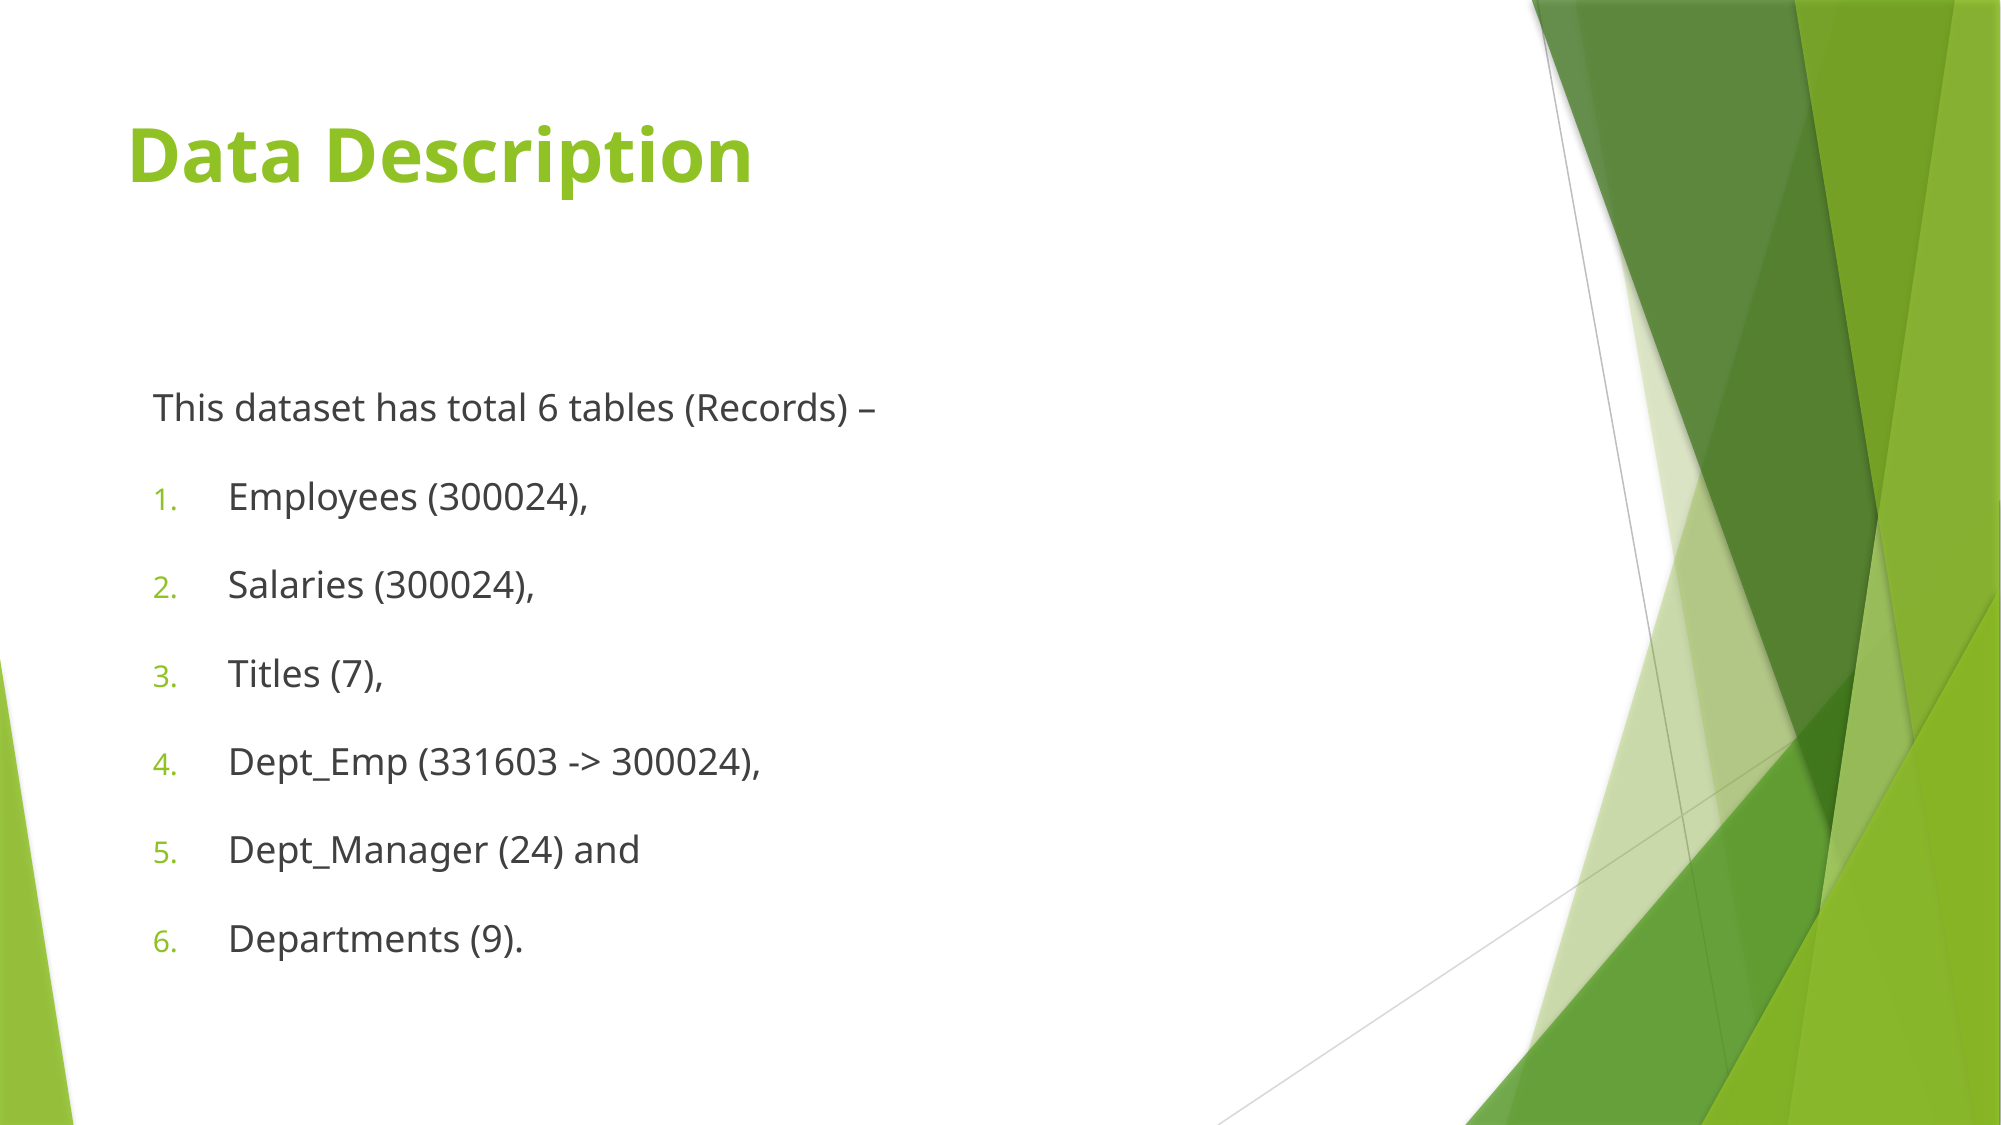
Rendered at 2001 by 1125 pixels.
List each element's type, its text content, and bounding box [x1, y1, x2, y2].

list This dataset has total 6 tables (Records) – Employees (300024), Salaries (300024), Titles (7), Dept_Emp (331603 -> 300024), Dept_Manager (24) and Departments (9). [111, 354, 1522, 992]
title Data Description [111, 99, 1522, 317]
